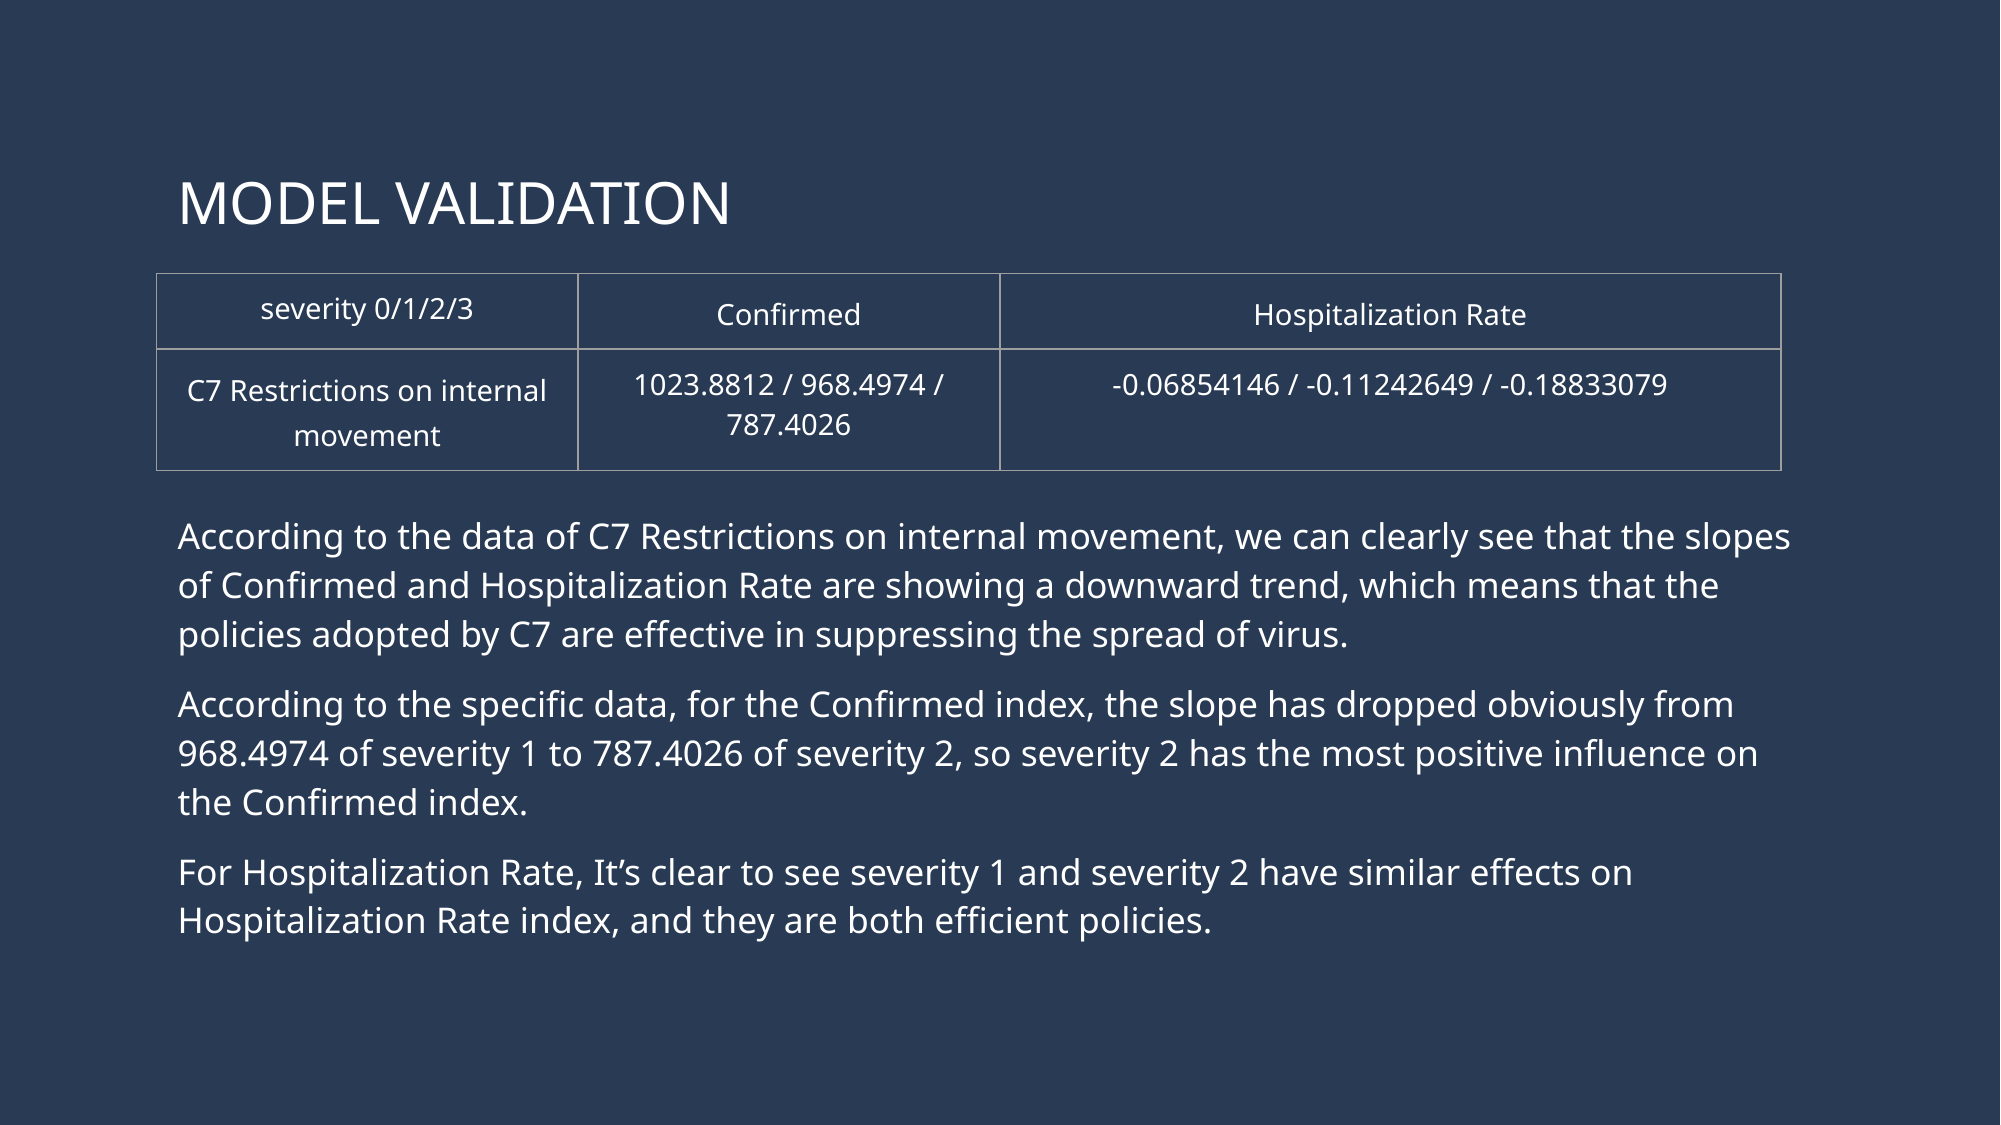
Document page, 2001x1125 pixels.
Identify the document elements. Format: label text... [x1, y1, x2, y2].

table_header severity 0/1/2/3 [157, 274, 577, 348]
title MODEL VALIDATION [177, 165, 1822, 274]
table_cell -0.06854146 / -0.11242649 / -0.18833079 [1001, 350, 1780, 470]
table_header Confirmed [579, 274, 999, 348]
table_header Hospitalization Rate [1001, 274, 1780, 348]
table_cell C7 Restrictions on internal movement [157, 350, 577, 470]
list According to the data of C7 Restrictions on internal movement, we can clearly see that the slopes of Confirmed and Hospitalization Rate are showing a downward trend, which means that the policies adopted by C7 are effective in suppressing the spread of virus. According to the specific data, for the Confirmed index, the slope has dropped obviously from 968.4974 of severity 1 to 787.4026 of severity 2, so severity 2 has the most positive influence on the Confirmed index. For Hospitalization Rate, It’s clear to see severity 1 and severity 2 have similar effects on Hospitalization Rate index, and they are both efficient policies. [177, 508, 1823, 1125]
table_cell 1023.8812 / 968.4974 / 787.4026 [579, 350, 999, 470]
